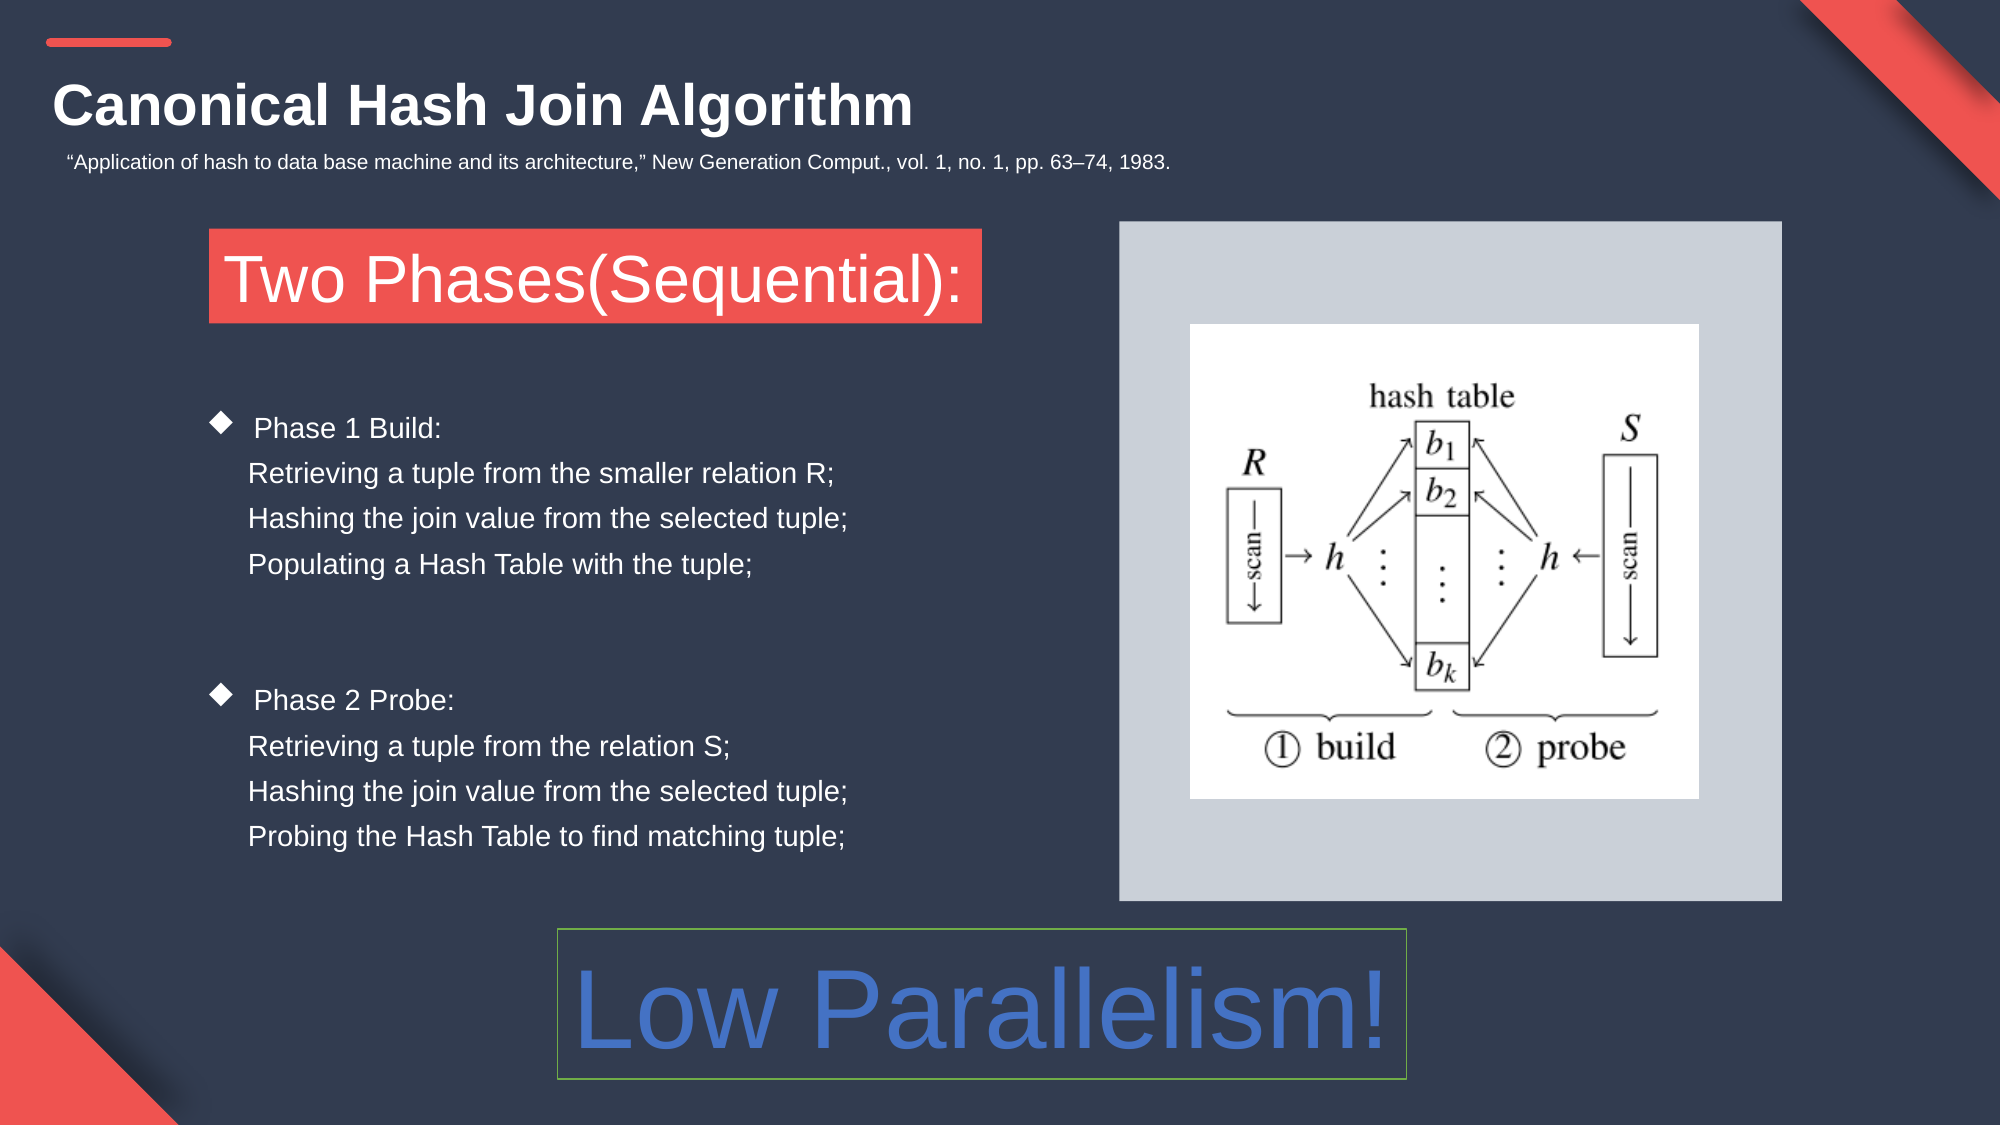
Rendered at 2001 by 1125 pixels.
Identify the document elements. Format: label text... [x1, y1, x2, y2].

text_box “Application of hash to data base machine and its architecture,” New Generation Comput., vol. 1, no. 1, pp. 63–74, 1983. [52, 141, 1186, 181]
text_box Phase 1 Build: Retrieving a tuple from the smaller relation R; Hashing the join value from the selected tuple; Populating a Hash Table with the tuple; Phase 2 Probe: Retrieving a tuple from the relation S; Hashing the join value from the selected tuple; Probing the Hash Table to find matching tuple; [191, 391, 906, 906]
text_box [1894, 0, 2000, 106]
text_box Two Phases(Sequential): [209, 228, 982, 324]
text_box Canonical Hash Join Algorithm [37, 59, 930, 145]
text_box Low Parallelism! [557, 928, 1407, 1079]
text_box [0, 944, 181, 1125]
text_box [1118, 220, 1783, 902]
picture [1190, 324, 1699, 799]
text_box [1798, 0, 2000, 202]
